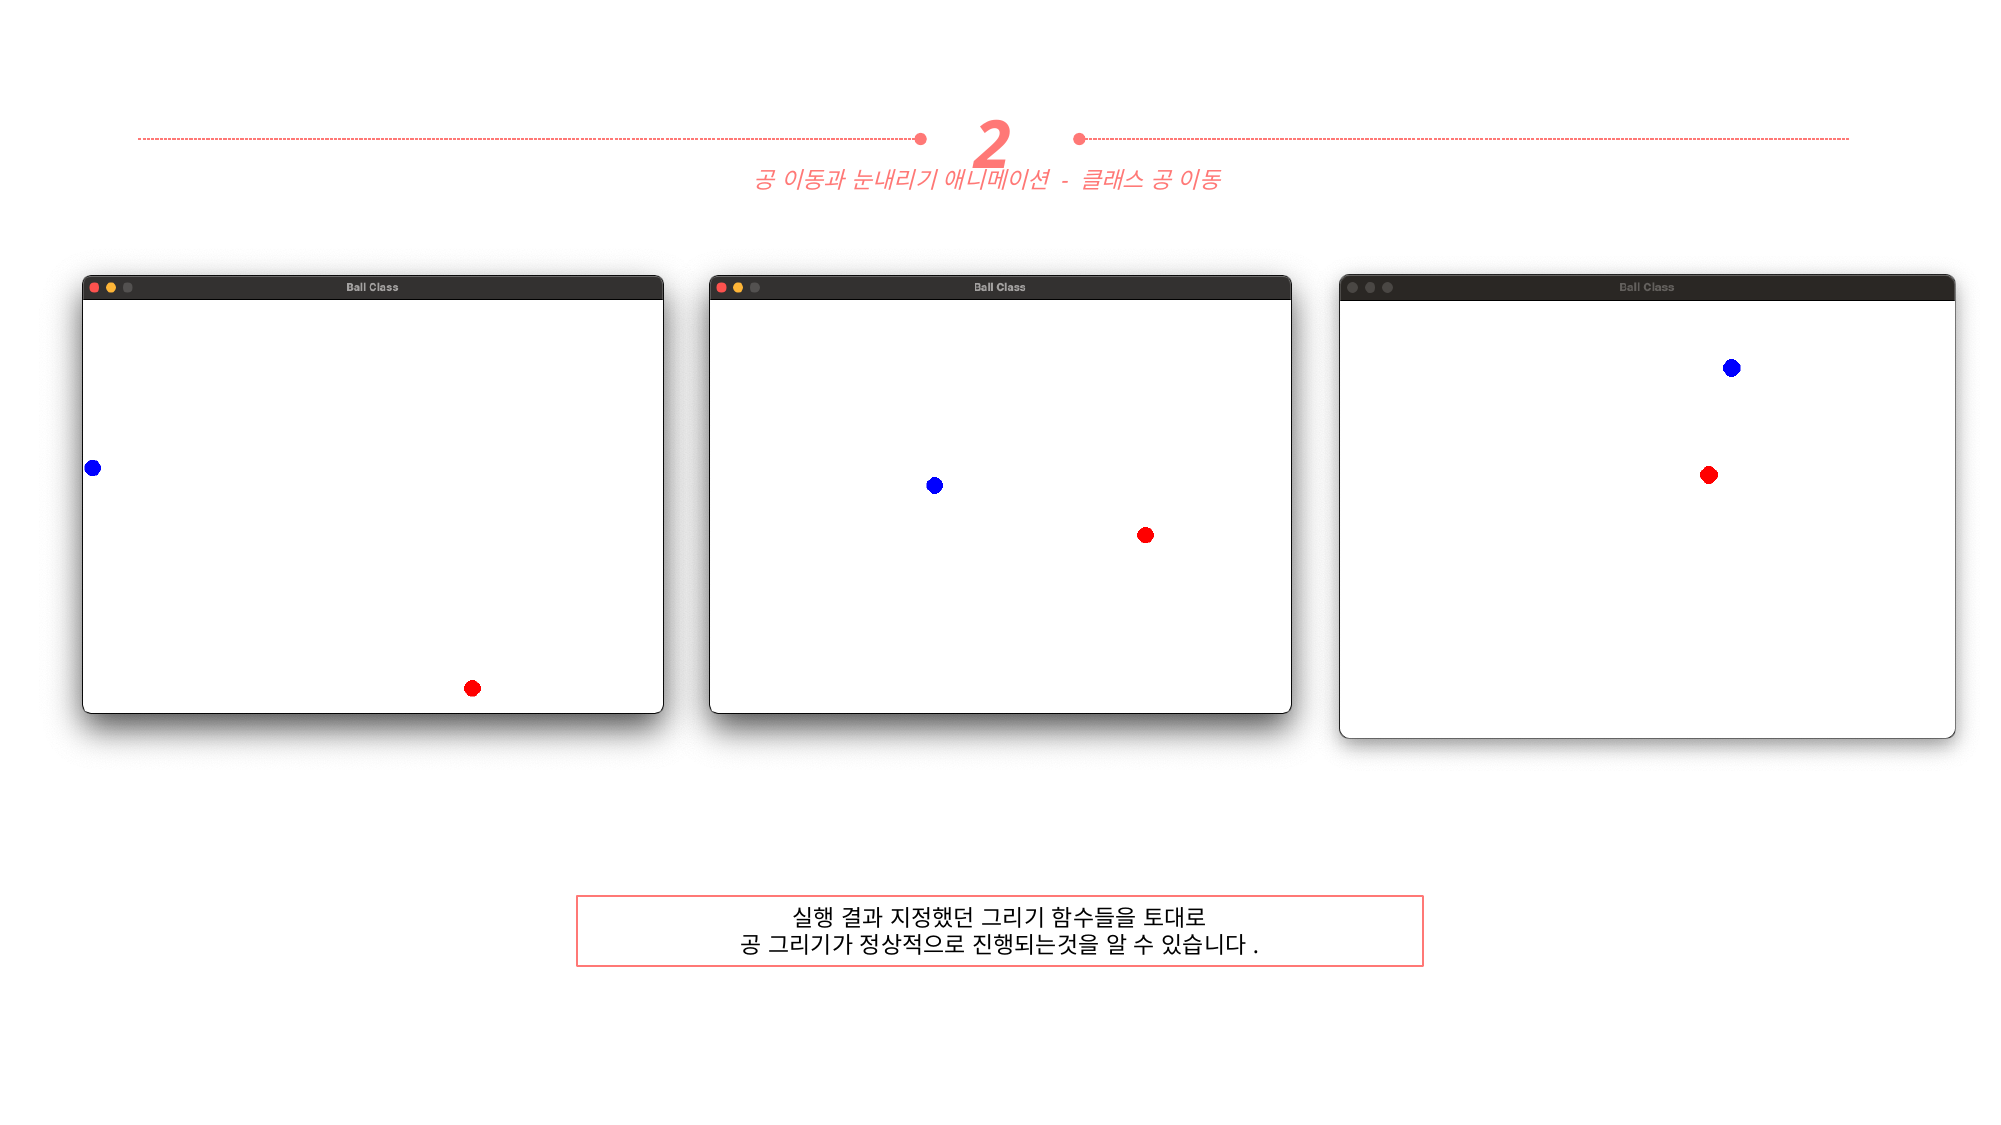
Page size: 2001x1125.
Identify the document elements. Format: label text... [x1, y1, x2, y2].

text_box 실행 결과 지정했던 그리기 함수들을 토대로 공 그리기가 정상적으로 진행되는것을 알 수 있습니다. [576, 896, 1424, 966]
text_box 공 이동과 눈내리기 애니메이션 - 클래스 공 이동 [125, 157, 1850, 201]
picture [36, 244, 1984, 774]
text_box 2 [606, 54, 1380, 157]
